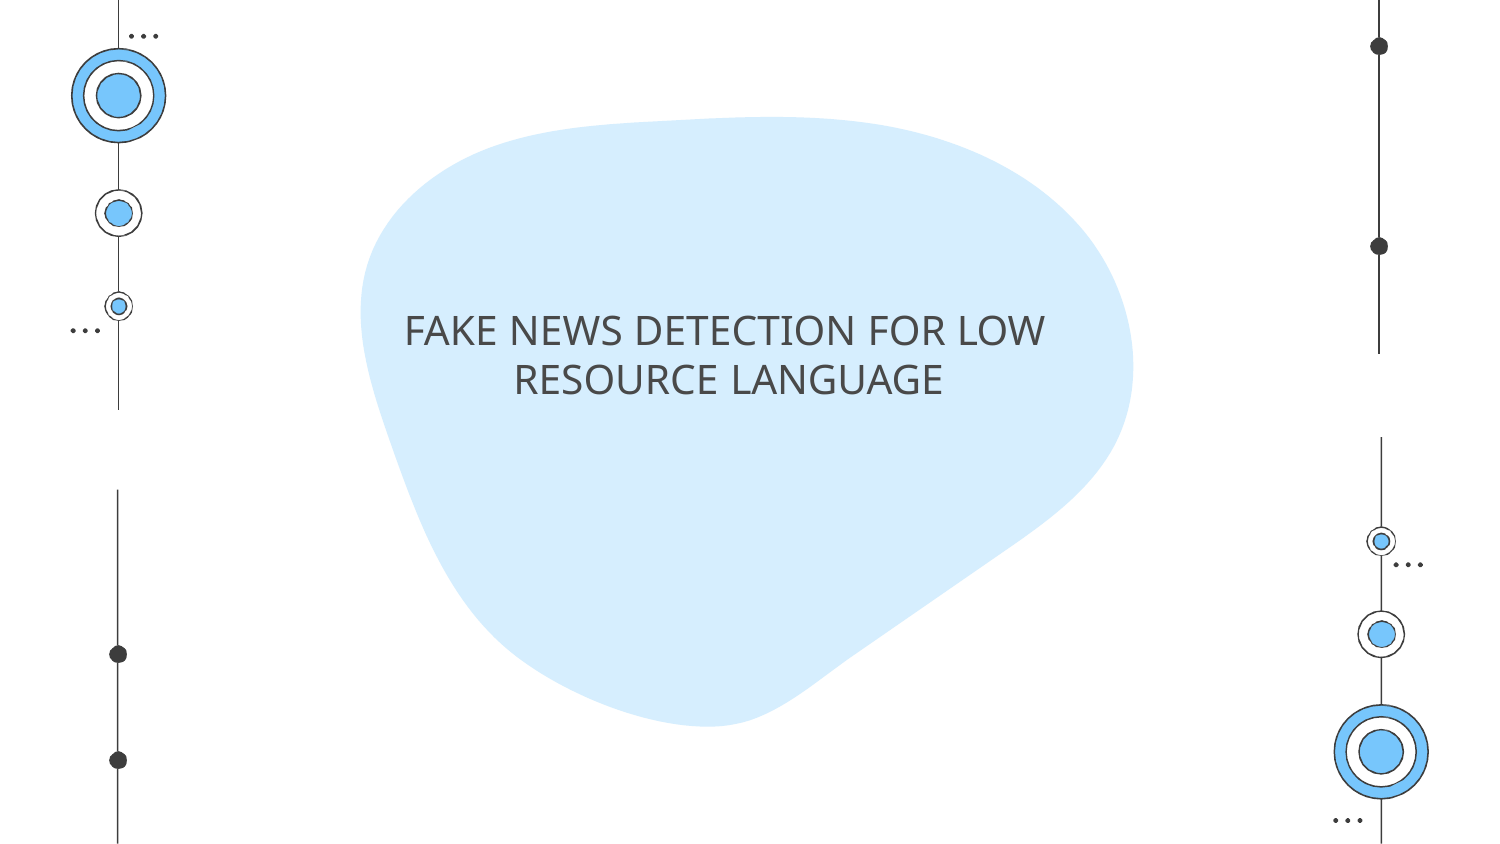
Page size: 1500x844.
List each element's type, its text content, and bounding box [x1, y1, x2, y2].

picture [1370, 37, 1388, 55]
title FAKE NEWS DETECTION FOR LOW RESOURCE LANGUAGE [401, 302, 1099, 445]
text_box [1333, 436, 1430, 844]
text_box [360, 116, 1134, 727]
picture [1370, 237, 1388, 255]
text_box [109, 489, 127, 844]
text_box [70, 0, 167, 411]
